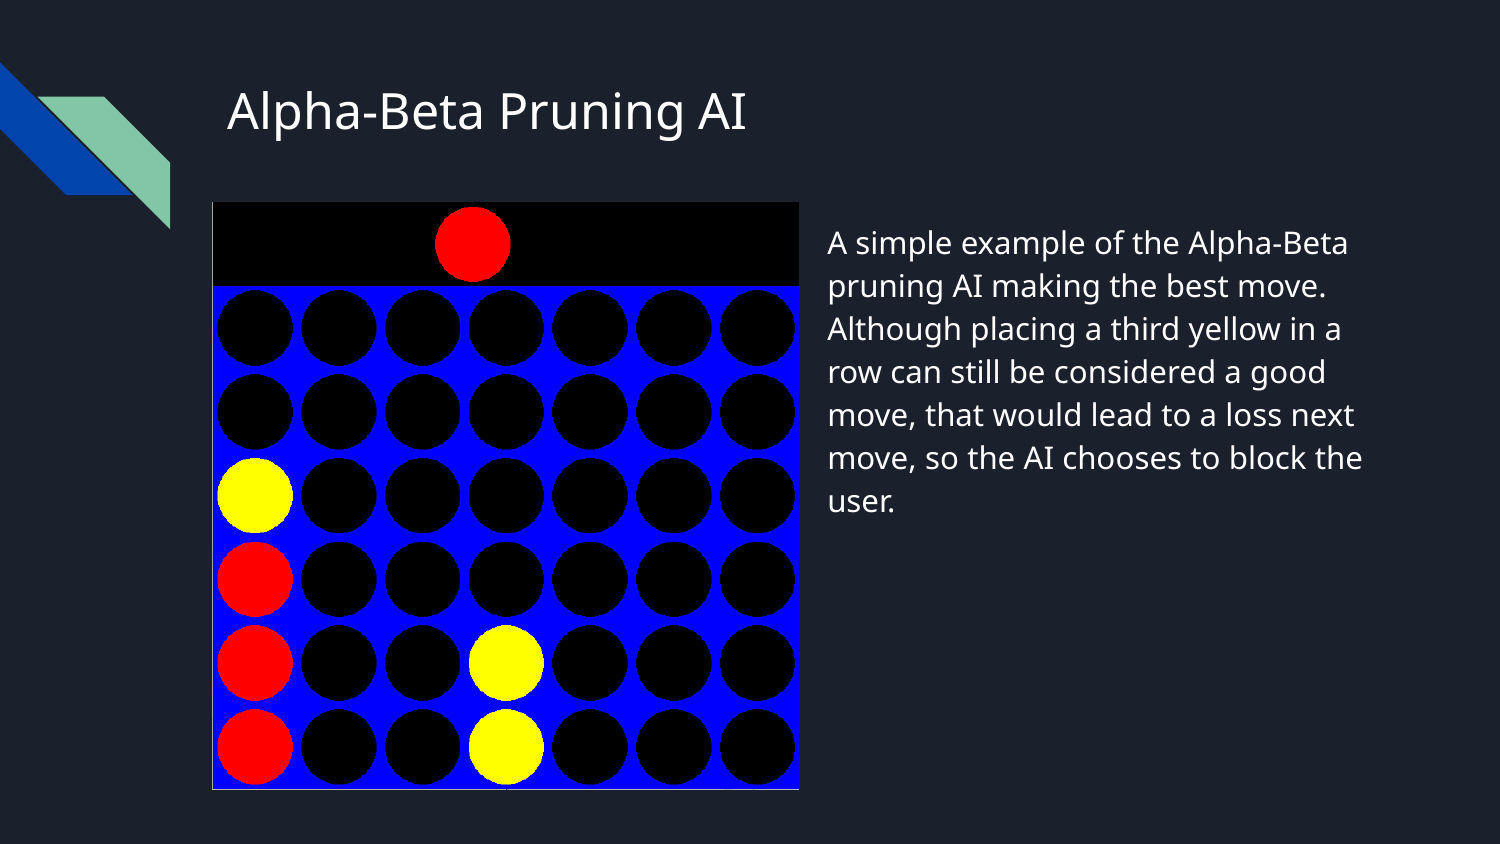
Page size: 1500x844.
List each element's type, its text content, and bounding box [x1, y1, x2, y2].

title Alpha-Beta Pruning AI [212, 64, 1368, 215]
list A simple example of the Alpha-Beta pruning AI making the best move. Although placing a third yellow in a row can still be considered a good move, that would lead to a loss next move, so the AI chooses to block the user. [812, 202, 1387, 790]
picture [212, 202, 799, 790]
